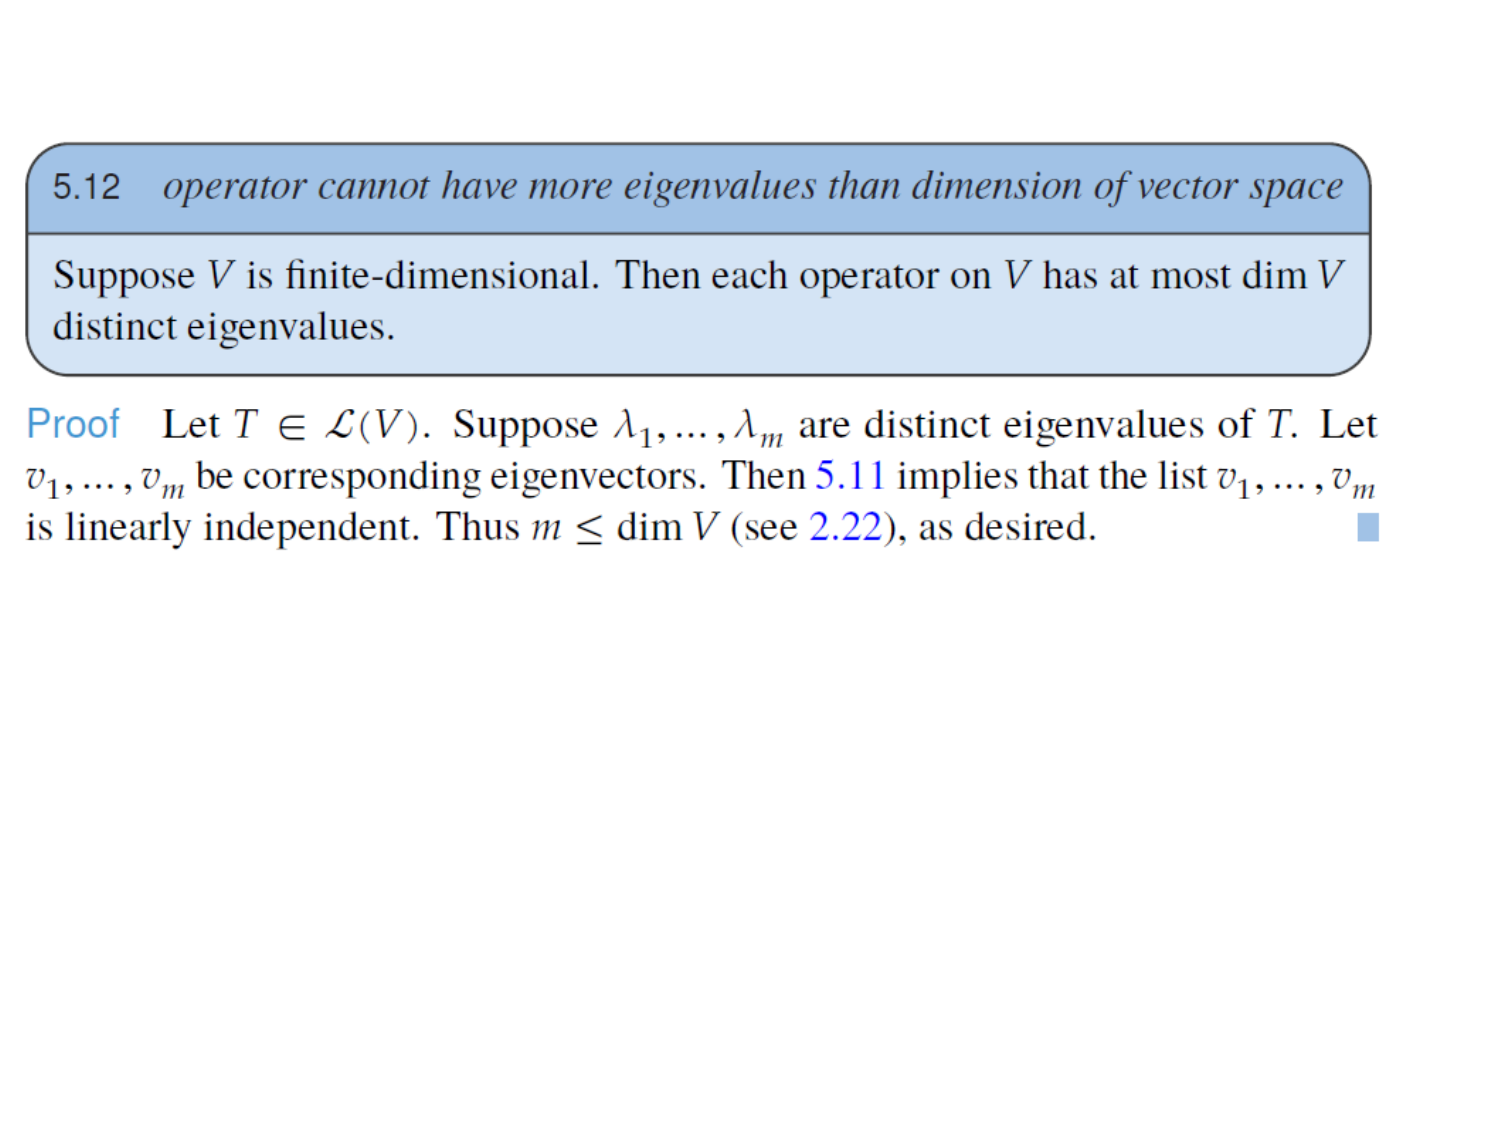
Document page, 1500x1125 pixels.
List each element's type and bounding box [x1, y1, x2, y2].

picture [0, 128, 1399, 607]
